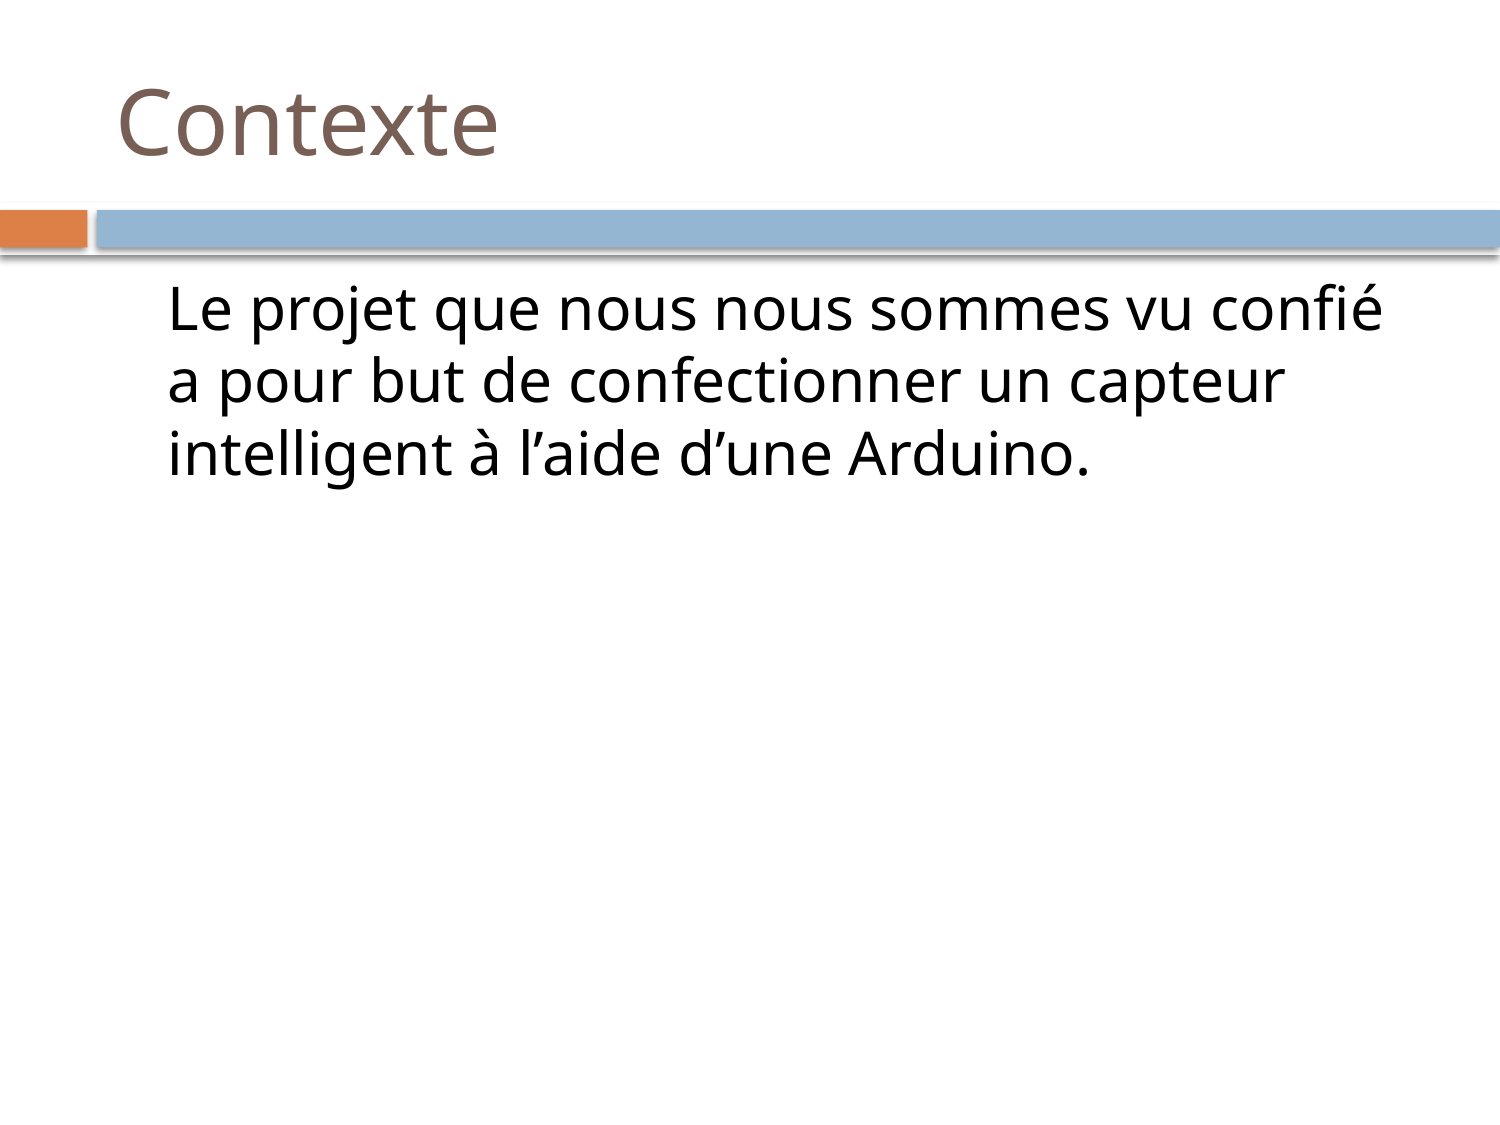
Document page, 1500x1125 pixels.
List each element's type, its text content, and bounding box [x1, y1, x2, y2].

list Le projet que nous nous sommes vu confié a pour but de confectionner un capteur intelligent à l’aide d’une Arduino. [100, 262, 1438, 1000]
title Contexte [100, 37, 1438, 200]
